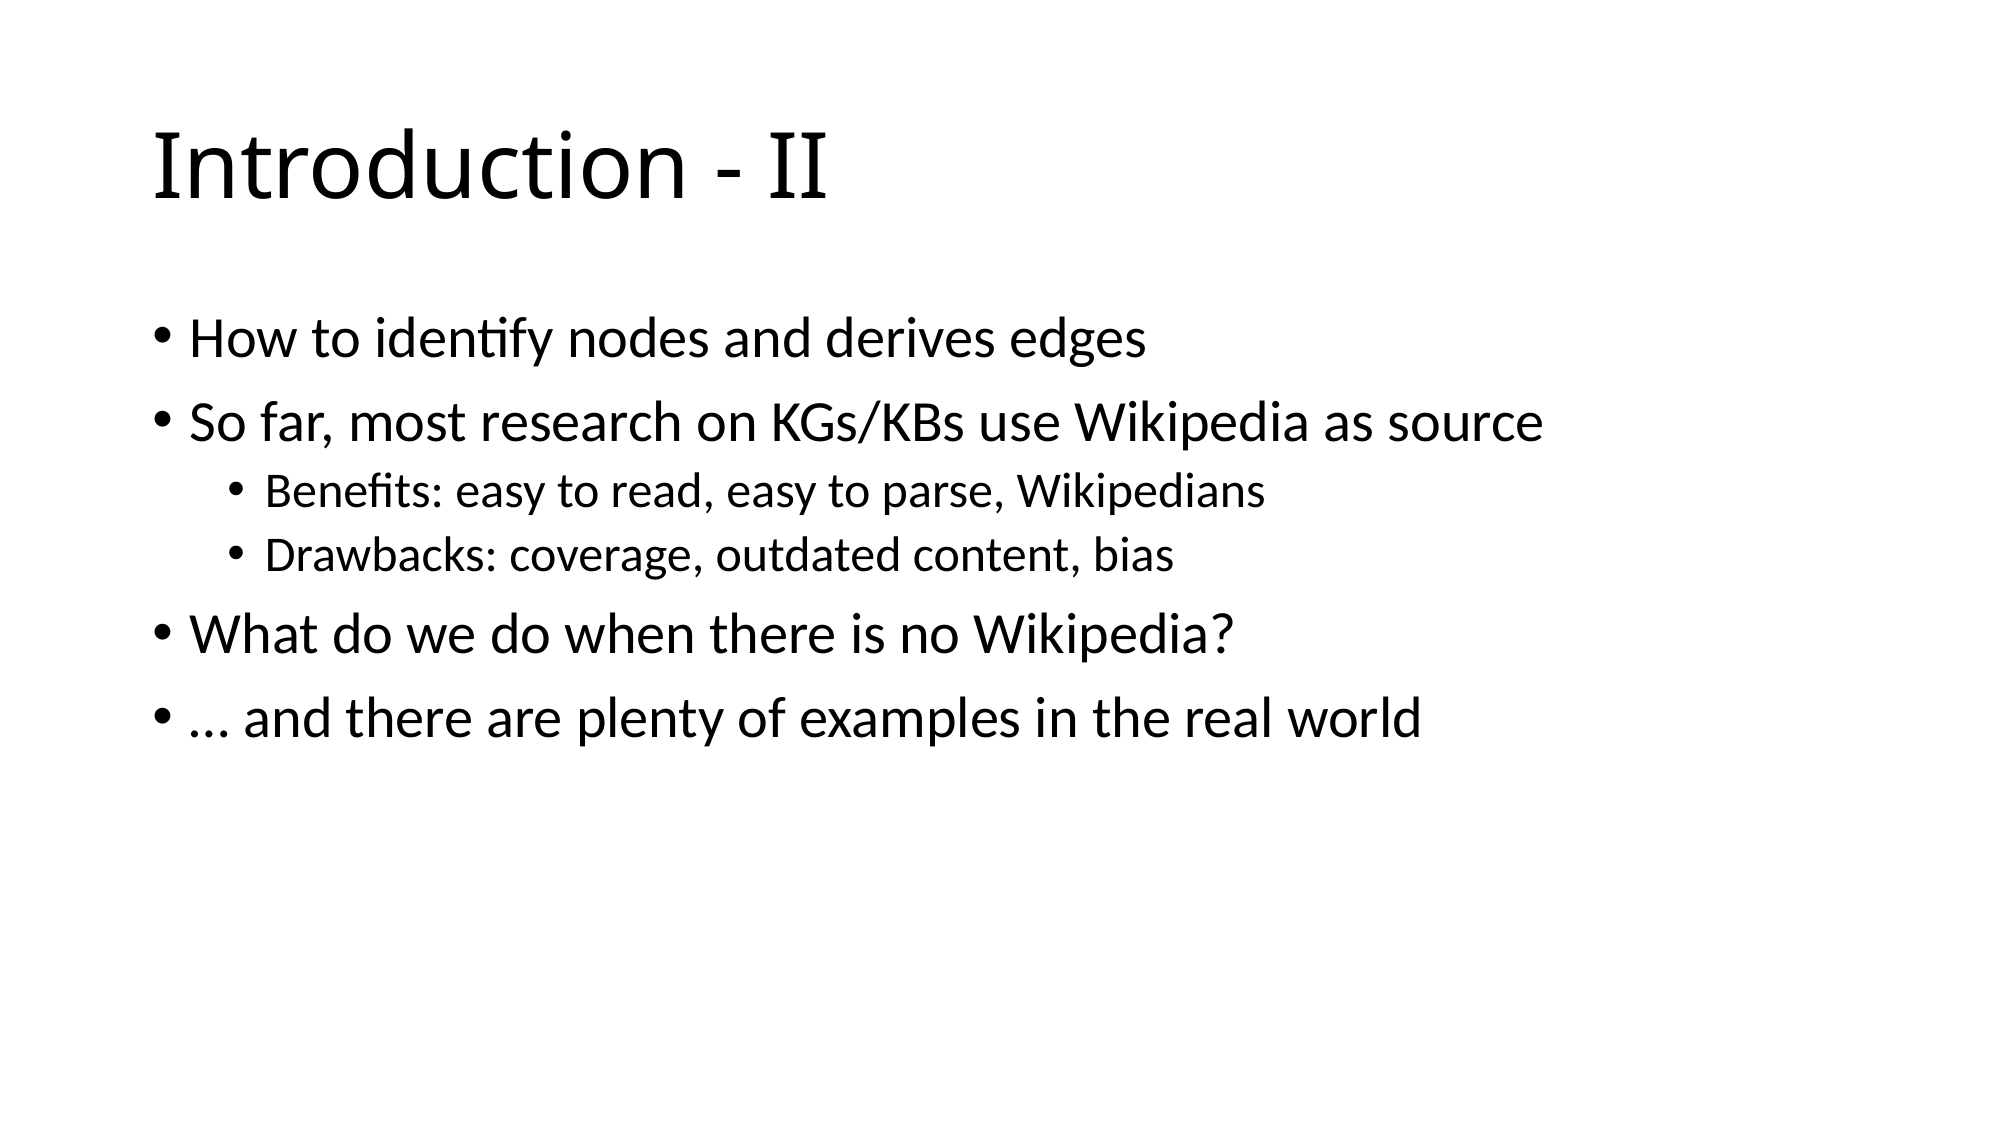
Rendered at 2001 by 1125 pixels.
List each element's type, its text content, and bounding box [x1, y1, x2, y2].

list How to identify nodes and derives edges So far, most research on KGs/KBs use Wikipedia as source Benefits: easy to read, easy to parse, Wikipedians Drawbacks: coverage, outdated content, bias What do we do when there is no Wikipedia? … and there are plenty of examples in the real world [137, 299, 1863, 1014]
title Introduction - II [137, 59, 1863, 278]
